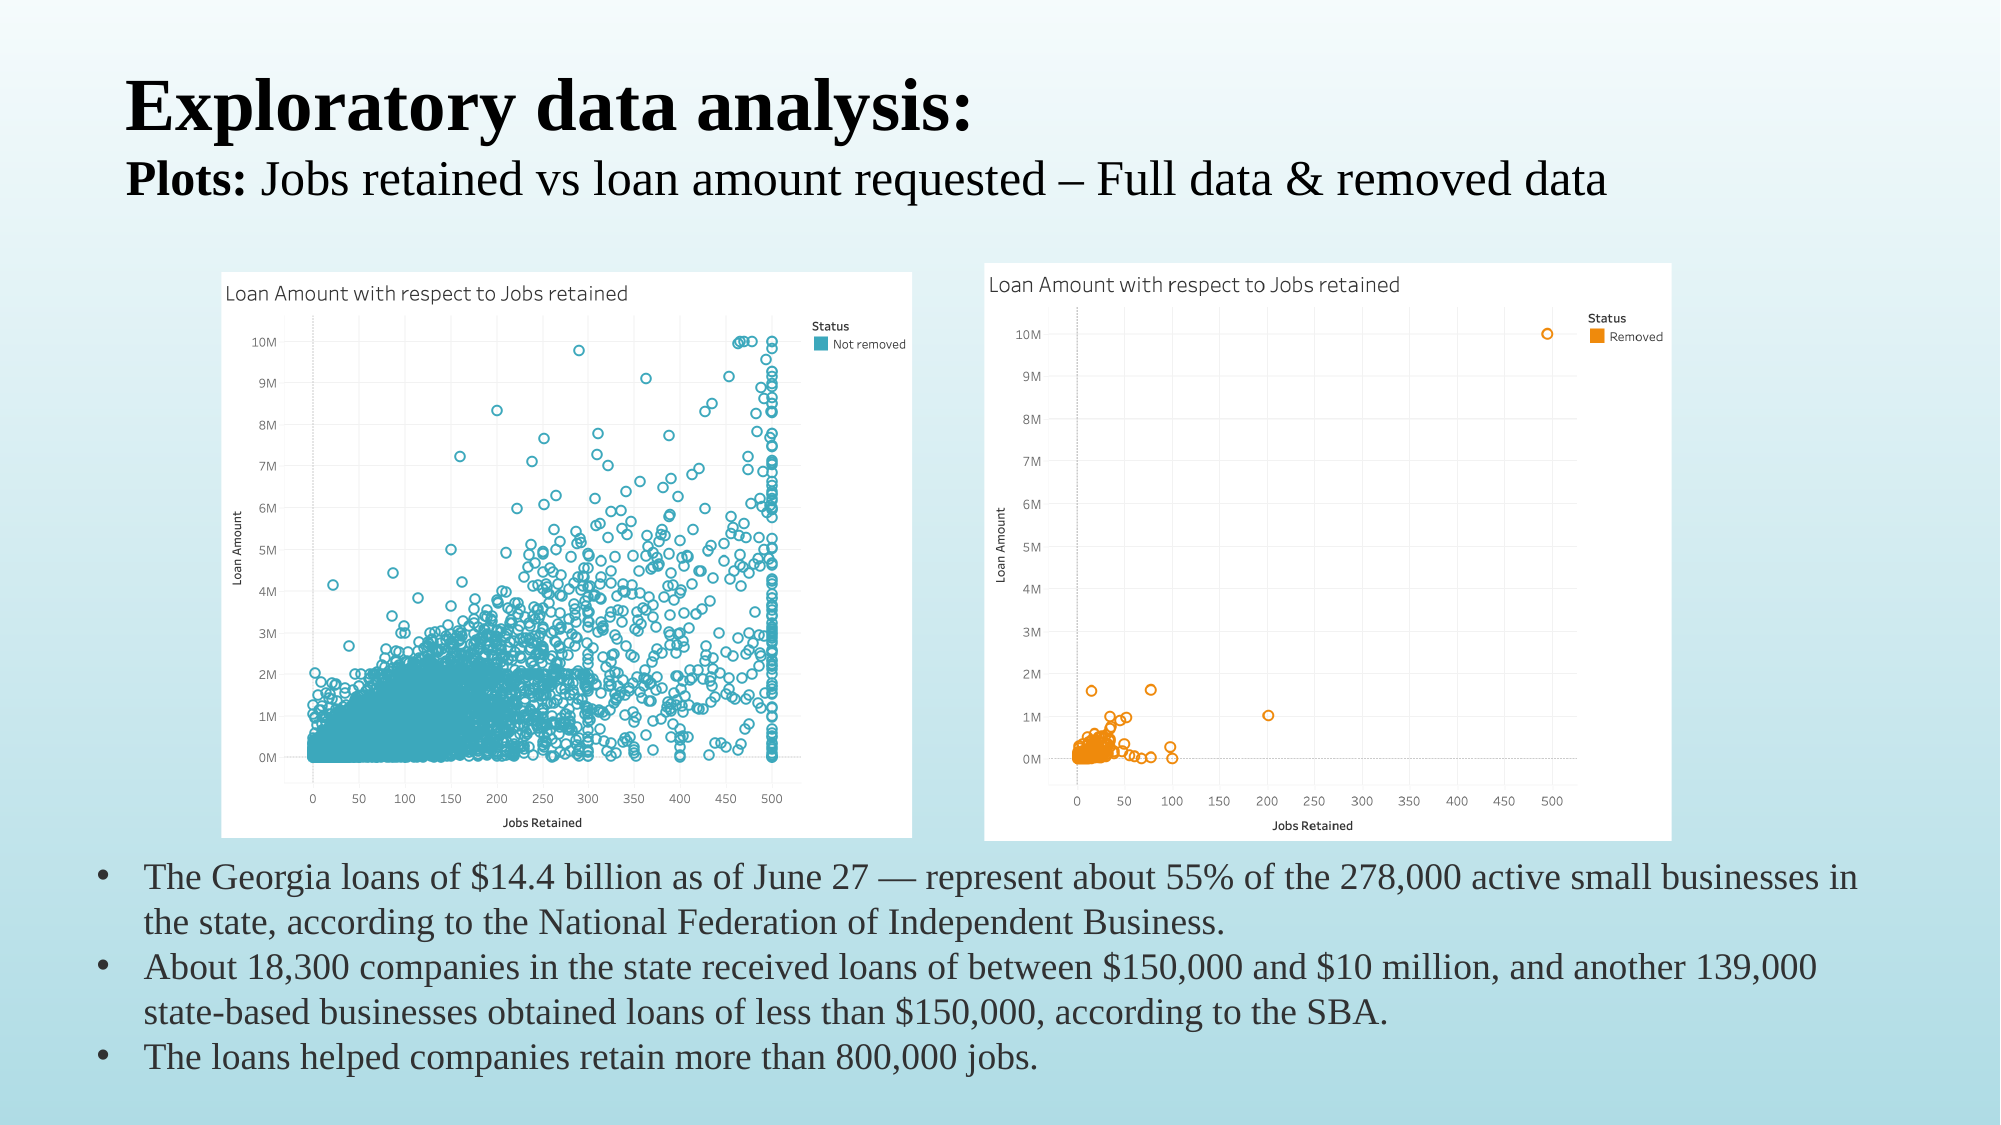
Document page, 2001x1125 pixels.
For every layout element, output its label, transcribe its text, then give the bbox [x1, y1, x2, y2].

text_box Exploratory data analysis: Plots: Jobs retained vs loan amount requested – Full data & removed data [110, 48, 1662, 214]
text_box The Georgia loans of $14.4 billion as of June 27 — represent about 55% of the 278,000 active small businesses in the state, according to the National Federation of Independent Business. About 18,300 companies in the state received loans of between $150,000 and $10 million, and another 139,000 state-based businesses obtained loans of less than $150,000, according to the SBA. The loans helped companies retain more than 800,000 jobs. [81, 844, 1888, 1085]
picture [984, 262, 1672, 842]
picture [220, 271, 913, 838]
